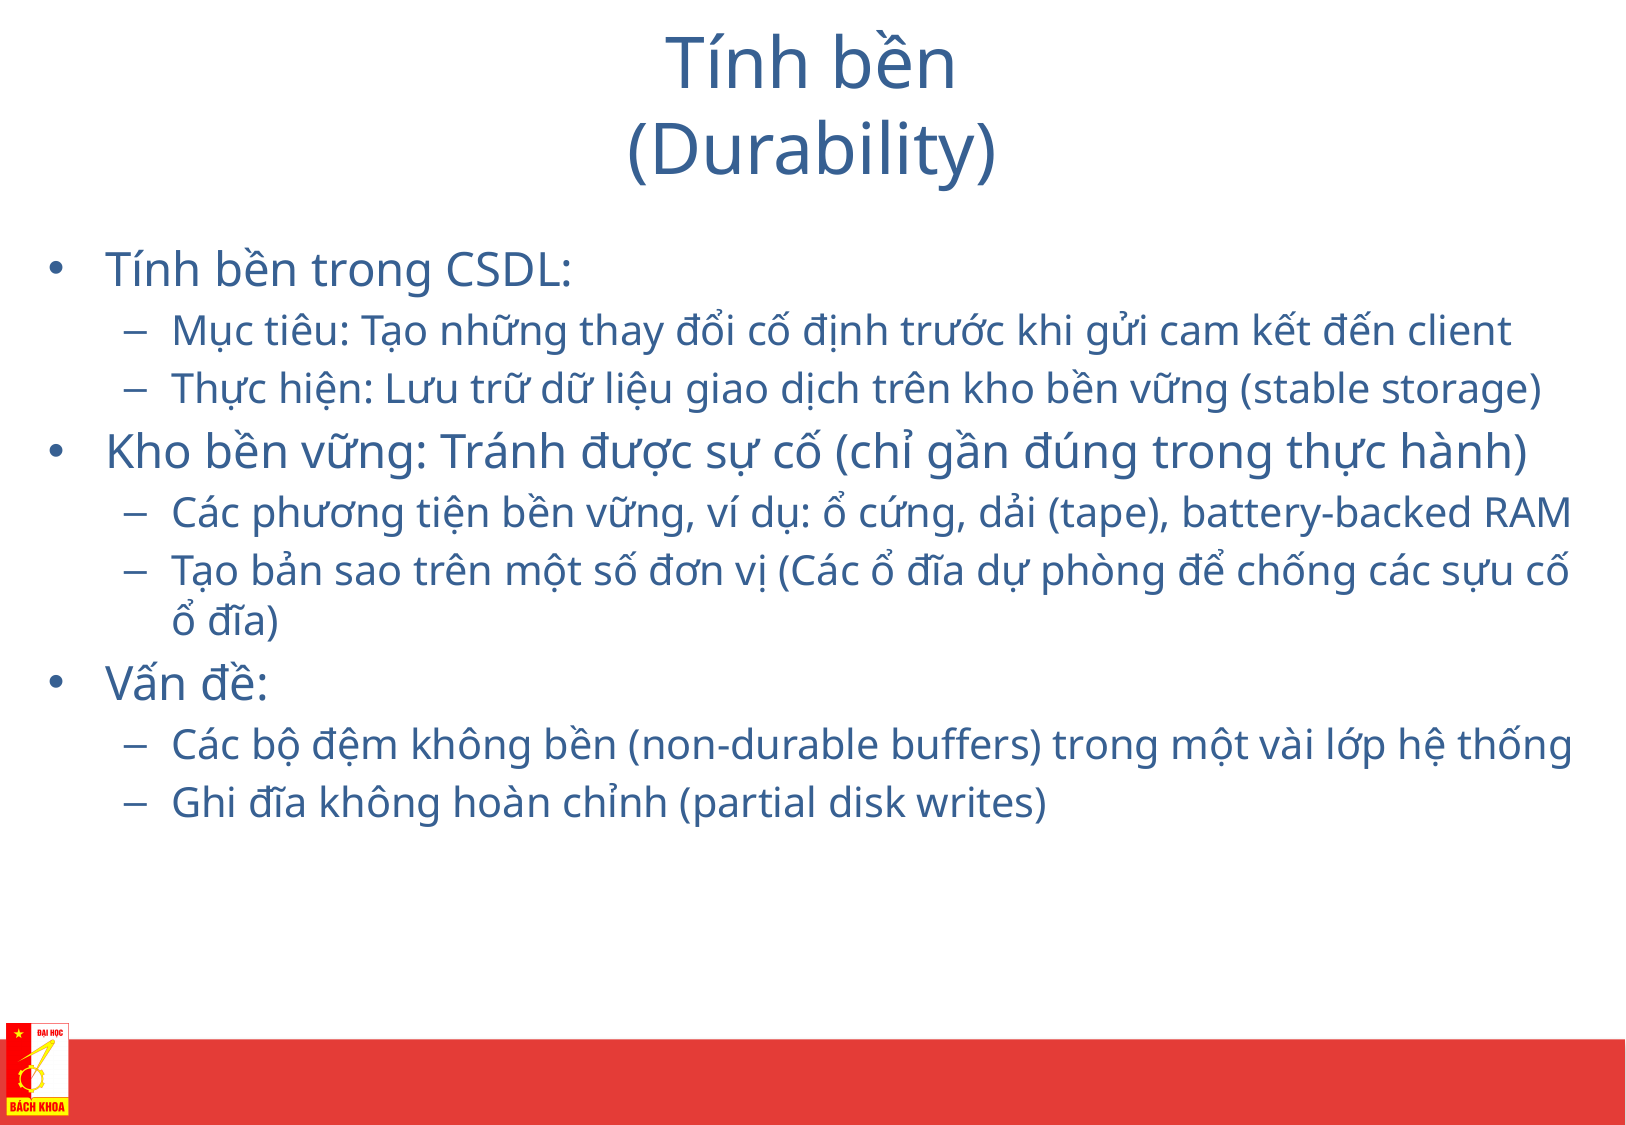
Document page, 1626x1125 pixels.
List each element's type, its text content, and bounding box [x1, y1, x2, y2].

list Tính bền trong CSDL: Mục tiêu: Tạo những thay đổi cố định trước khi gửi cam kết đến client Thực hiện: Lưu trữ dữ liệu giao dịch trên kho bền vững (stable storage) Kho bền vững: Tránh được sự cố (chỉ gần đúng trong thực hành) Các phương tiện bền vững, ví dụ: ổ cứng, dải (tape), battery-backed RAM Tạo bản sao trên một số đơn vị (Các ổ đĩa dự phòng để chống các sựu cố ổ đĩa) Vấn đề: Các bộ đệm không bền (non-durable buffers) trong một vài lớp hệ thống Ghi đĩa không hoàn chỉnh (partial disk writes) [32, 231, 1593, 1005]
title Tính bền (Durability) [32, 8, 1593, 197]
picture [6, 1023, 69, 1116]
